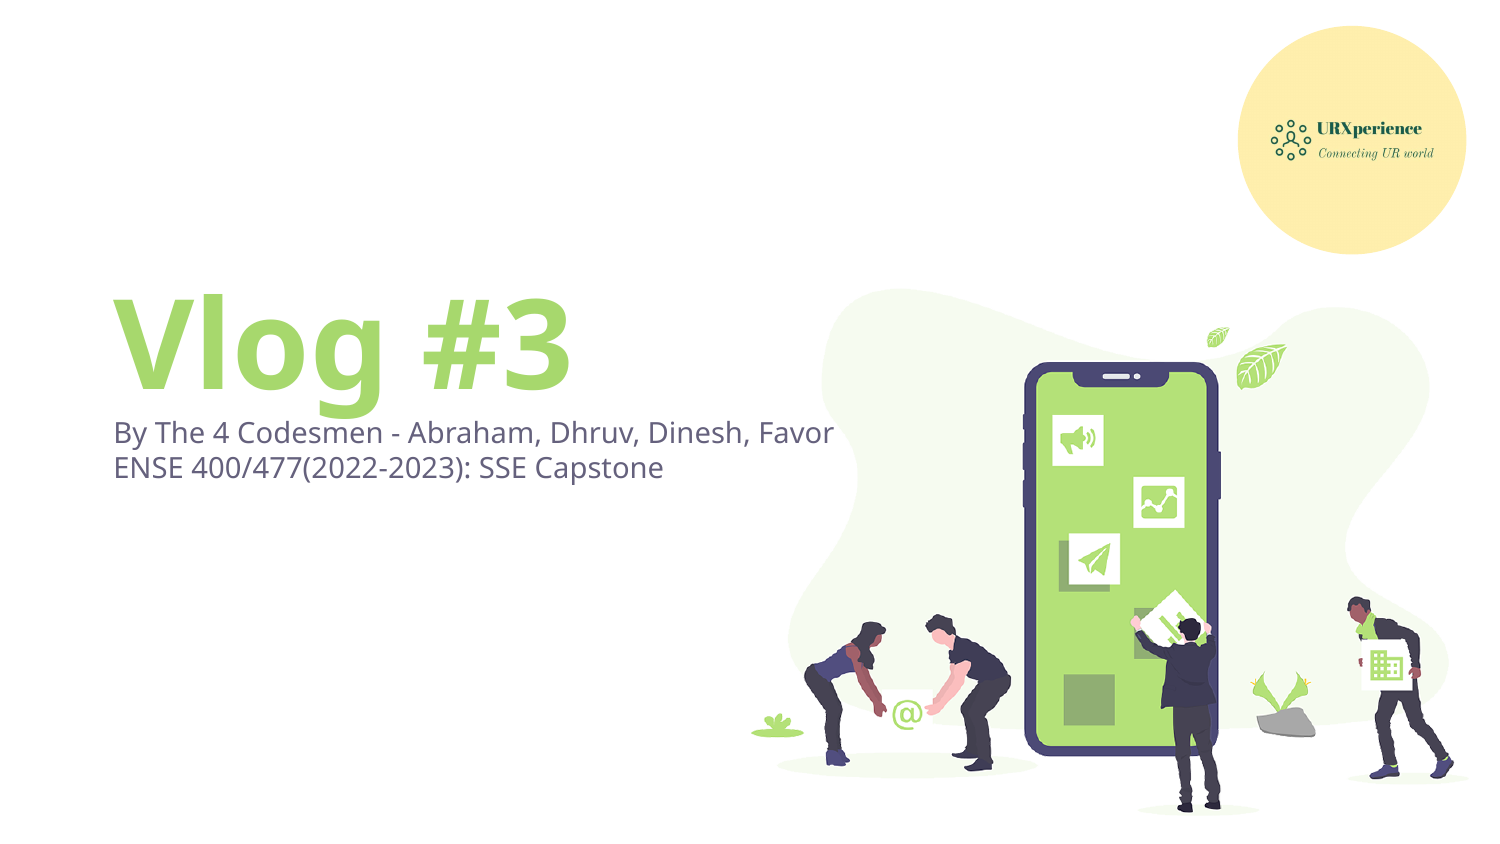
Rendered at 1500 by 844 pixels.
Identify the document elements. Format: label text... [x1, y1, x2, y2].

title Vlog #3 By The 4 Codesmen - Abraham, Dhruv, Dinesh, Favor ENSE 400/477(2022-2023): SSE Capstone [113, 264, 998, 545]
picture [1237, 25, 1467, 255]
picture [751, 288, 1469, 816]
